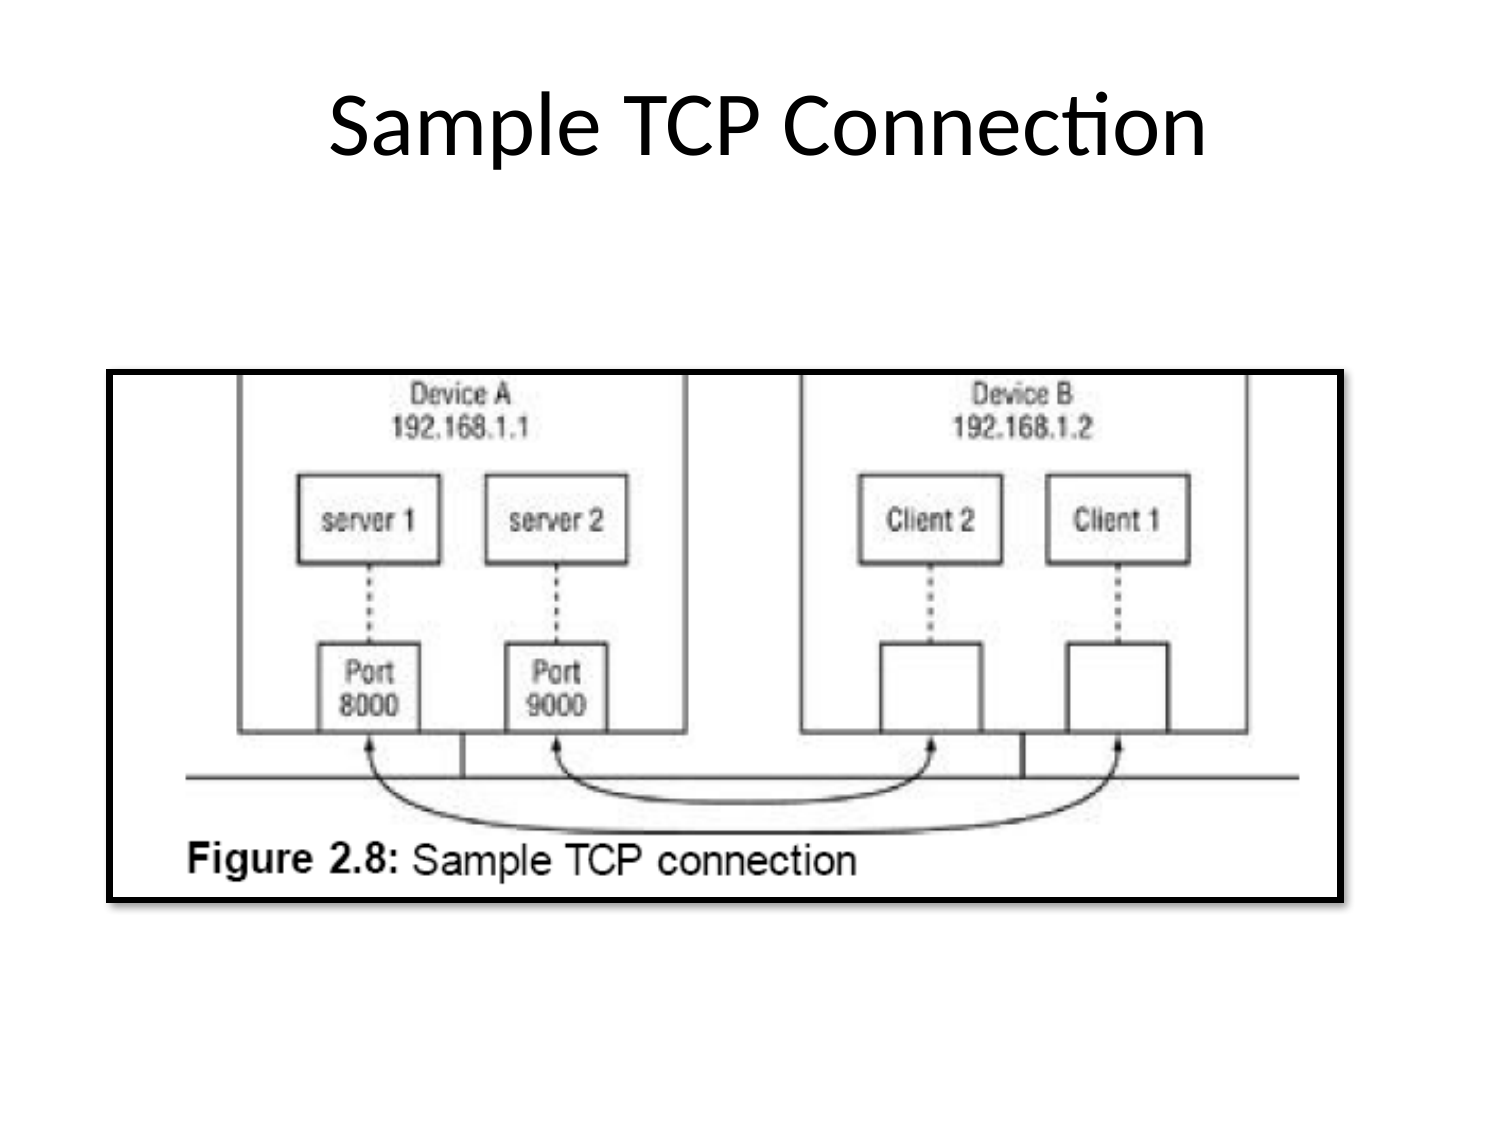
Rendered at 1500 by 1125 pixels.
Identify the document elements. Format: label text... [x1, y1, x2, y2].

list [112, 374, 1338, 898]
title Sample TCP Connection [100, 37, 1438, 200]
